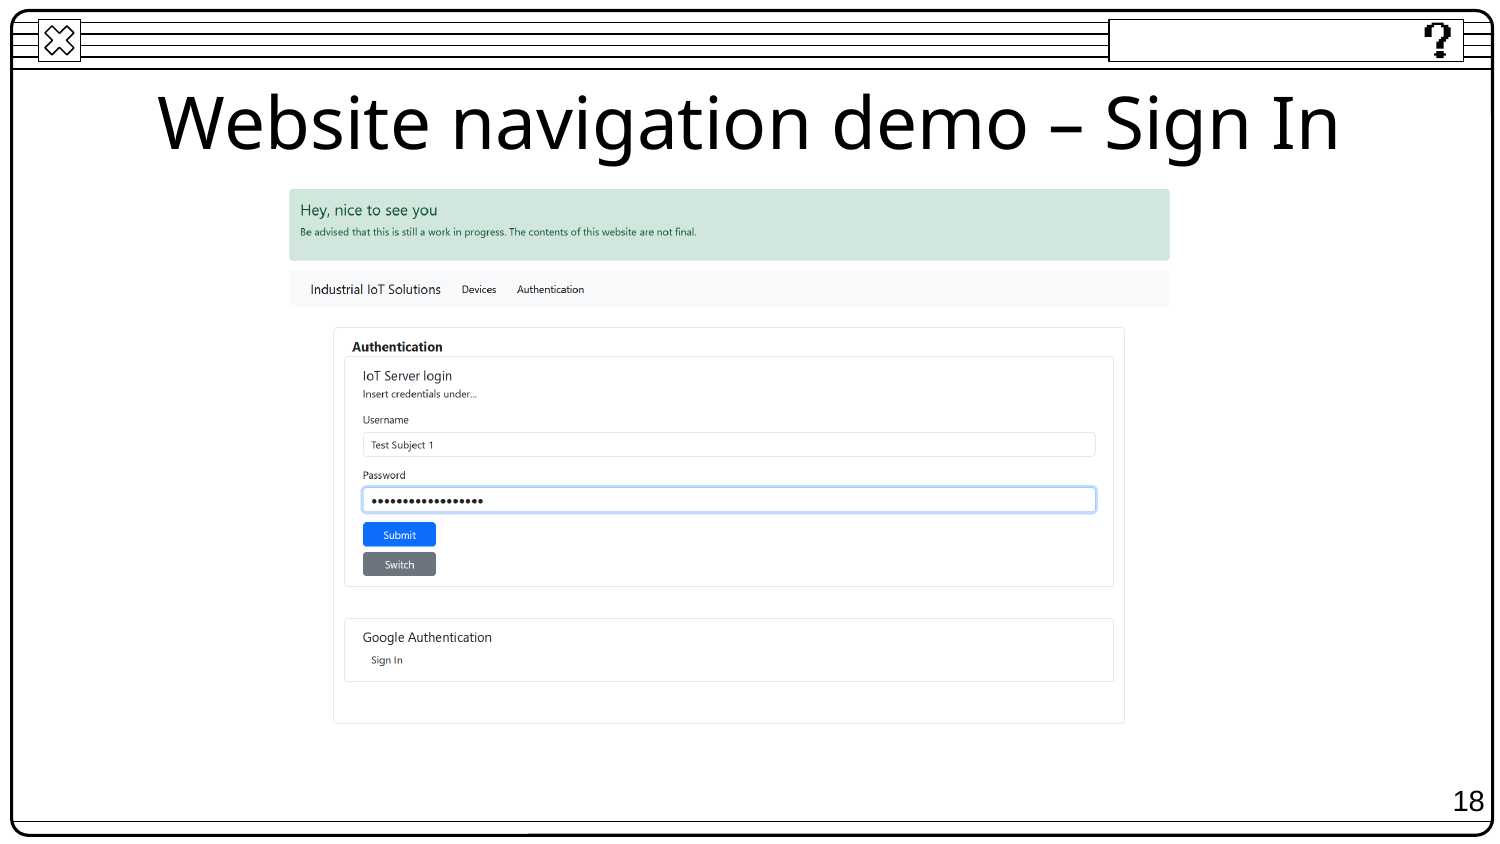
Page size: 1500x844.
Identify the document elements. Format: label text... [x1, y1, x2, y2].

text_box 18 [1437, 774, 1500, 825]
picture [233, 170, 1222, 788]
title Website navigation demo – Sign In [118, 72, 1382, 167]
